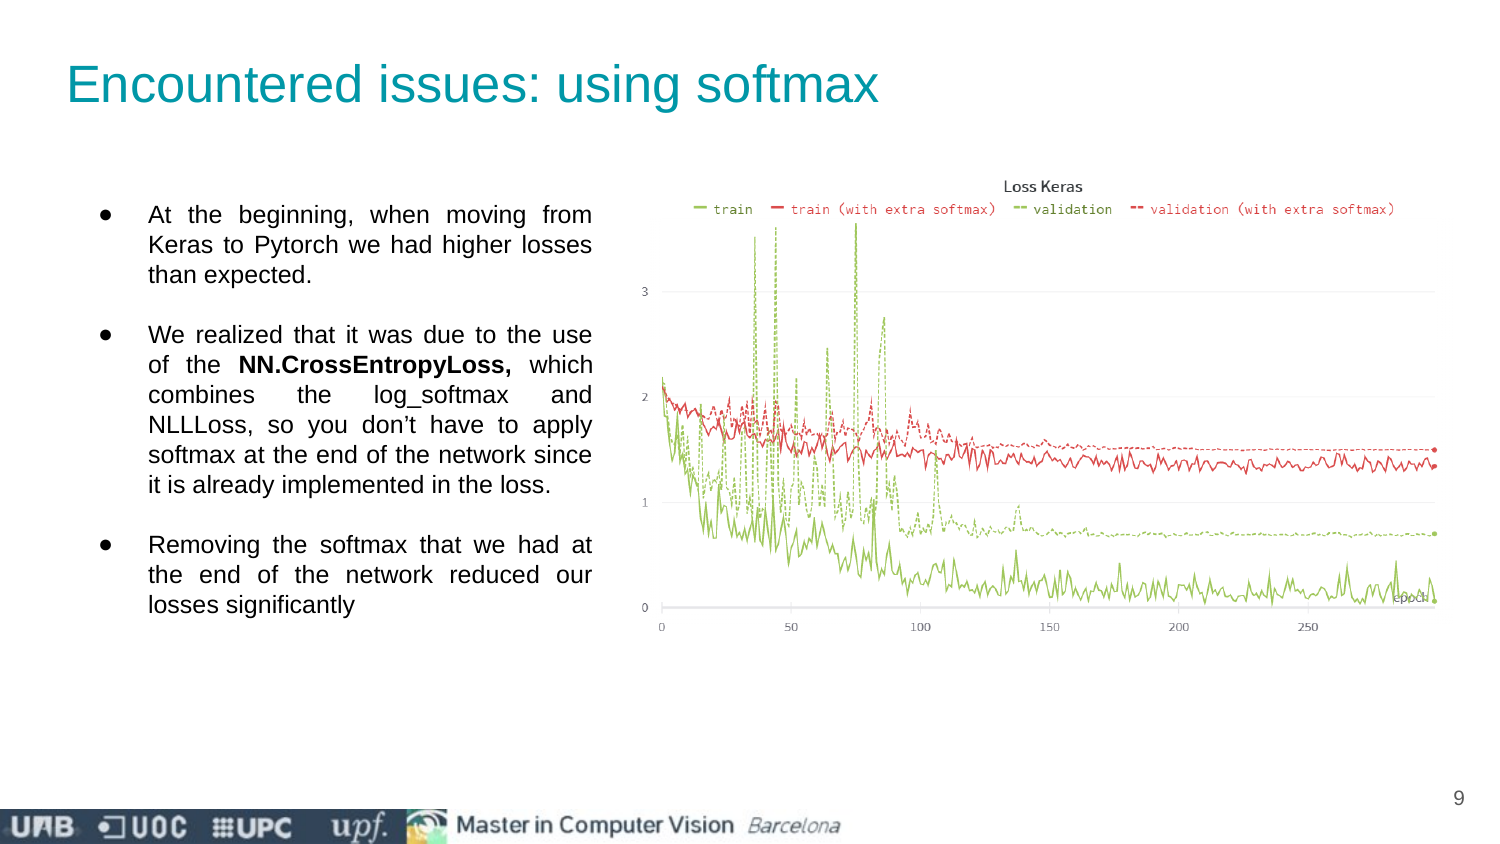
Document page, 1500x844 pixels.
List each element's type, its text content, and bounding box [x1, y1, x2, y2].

title Encountered issues: using softmax [51, 35, 969, 130]
picture [627, 170, 1468, 653]
picture [0, 809, 1363, 844]
slide_number ‹#› [1389, 764, 1480, 830]
text_box At the beginning, when moving from Keras to Pytorch we had higher losses than expected. We realized that it was due to the use of the NN.CrossEntropyLoss, which combines the log_softmax and NLLLoss, so you don’t have to apply softmax at the end of the network since it is already implemented in the loss. Removing the softmax that we had at the end of the network reduced our losses significantly [58, 184, 609, 634]
